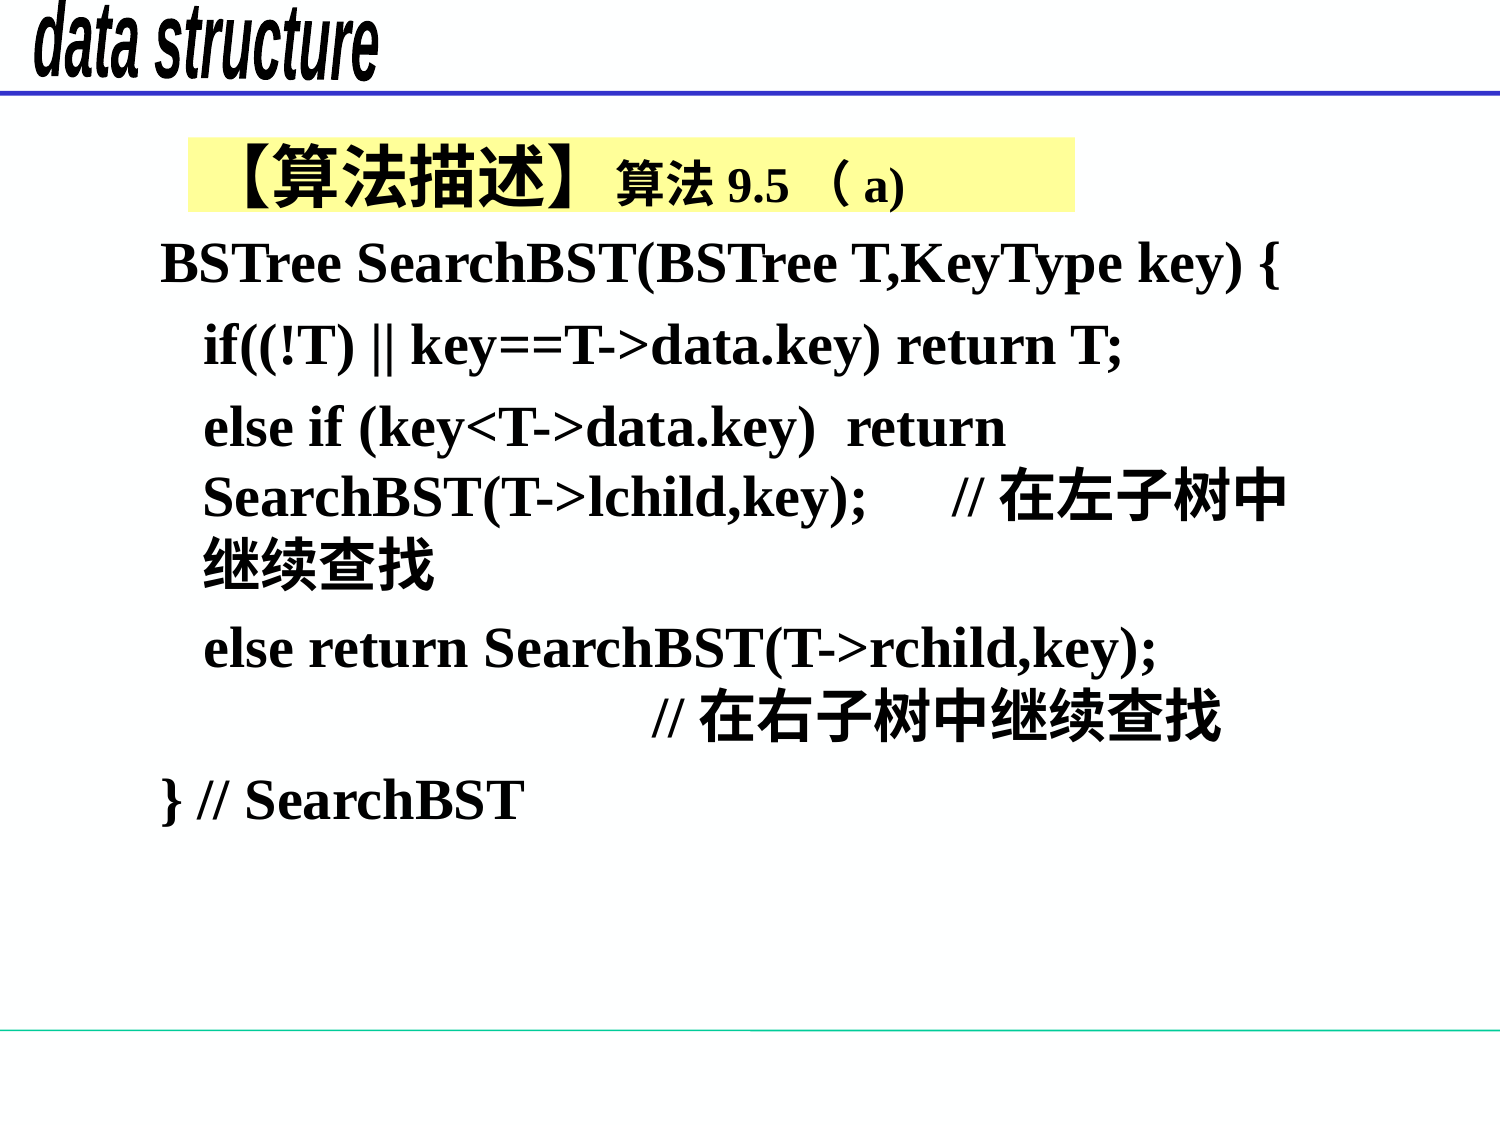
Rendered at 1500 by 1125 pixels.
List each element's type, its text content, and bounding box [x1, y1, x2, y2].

text_box 【算法描述】算法9.5（a) [188, 137, 1075, 212]
text_box BSTree SearchBST(BSTree T,KeyType key) { if((!T) || key==T->data.key) return T; else if (key<T->data.key) return SearchBST(T->lchild,key); //在左子树中继续查找 else return SearchBST(T->rchild,key); //在右子树中继续查找 } // SearchBST [145, 216, 1348, 900]
